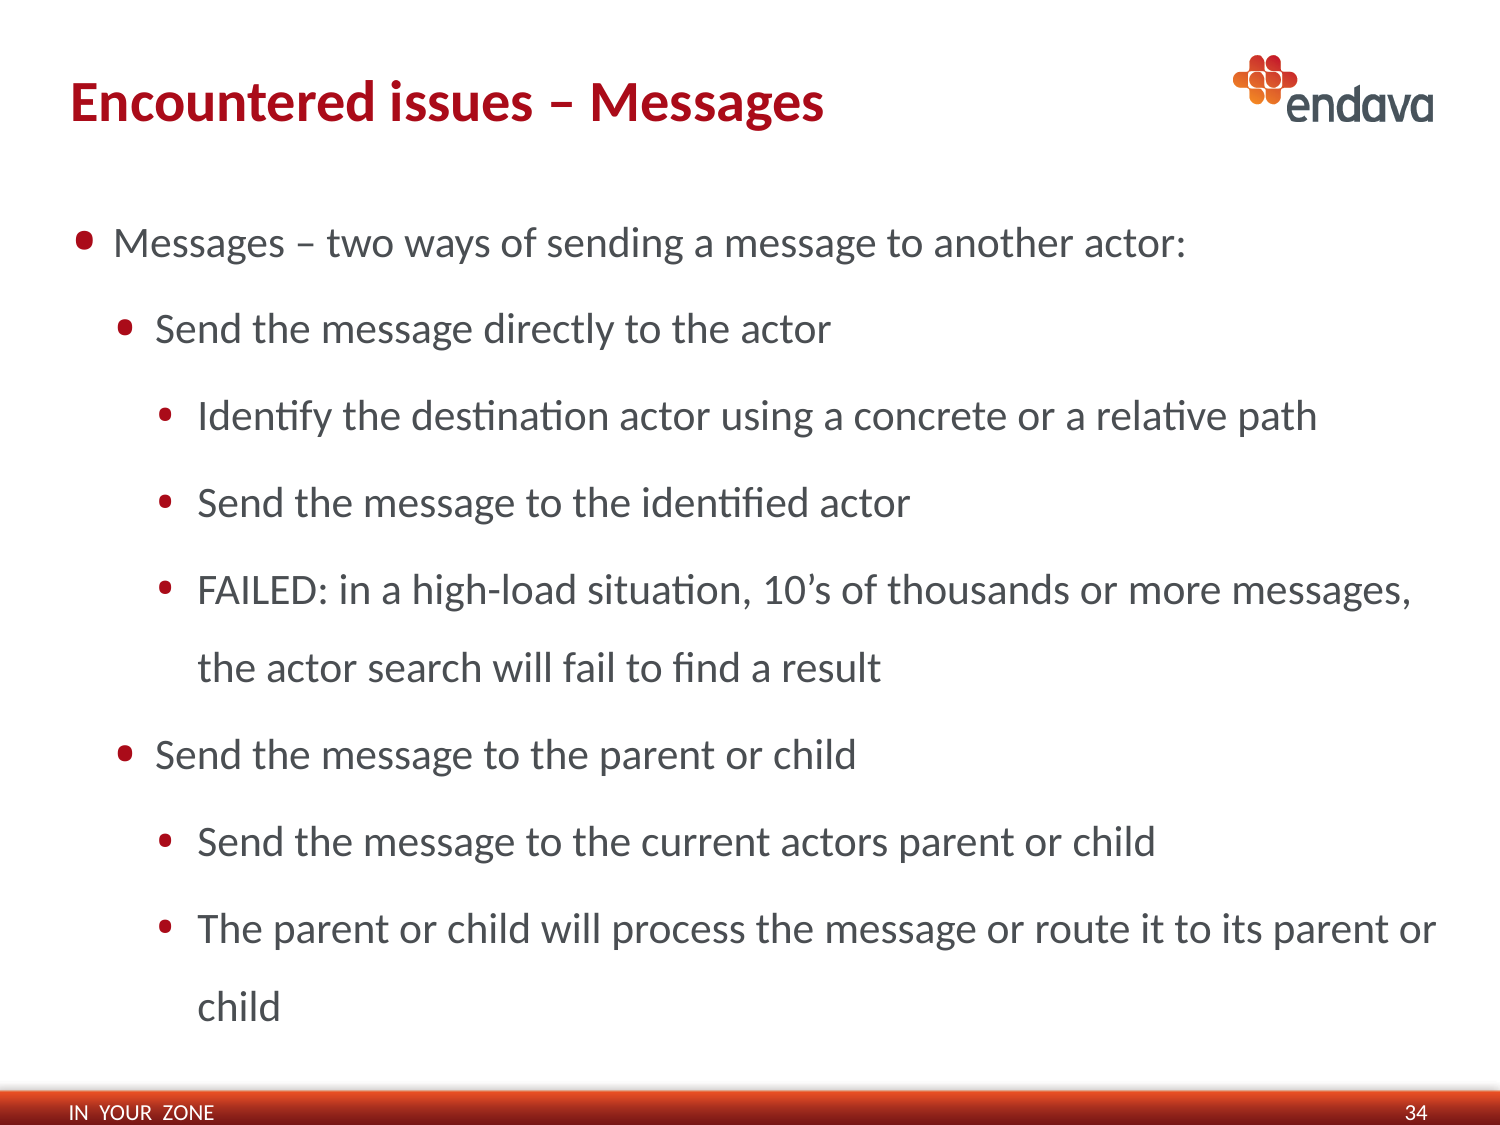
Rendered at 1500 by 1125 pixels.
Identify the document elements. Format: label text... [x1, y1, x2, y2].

slide_number 34 [1377, 1080, 1429, 1125]
picture [1233, 55, 1433, 122]
picture [0, 1073, 1500, 1125]
title Encountered issues – Messages [70, 63, 1211, 185]
list Messages – two ways of sending a message to another actor: Send the message directly to the actor Identify the destination actor using a concrete or a relative path Send the message to the identified actor FAILED: in a high-load situation, 10’s of thousands or more messages, the actor search will fail to find a result Send the message to the parent or child Send the message to the current actors parent or child The parent or child will process the message or route it to its parent or child [70, 186, 1444, 1038]
